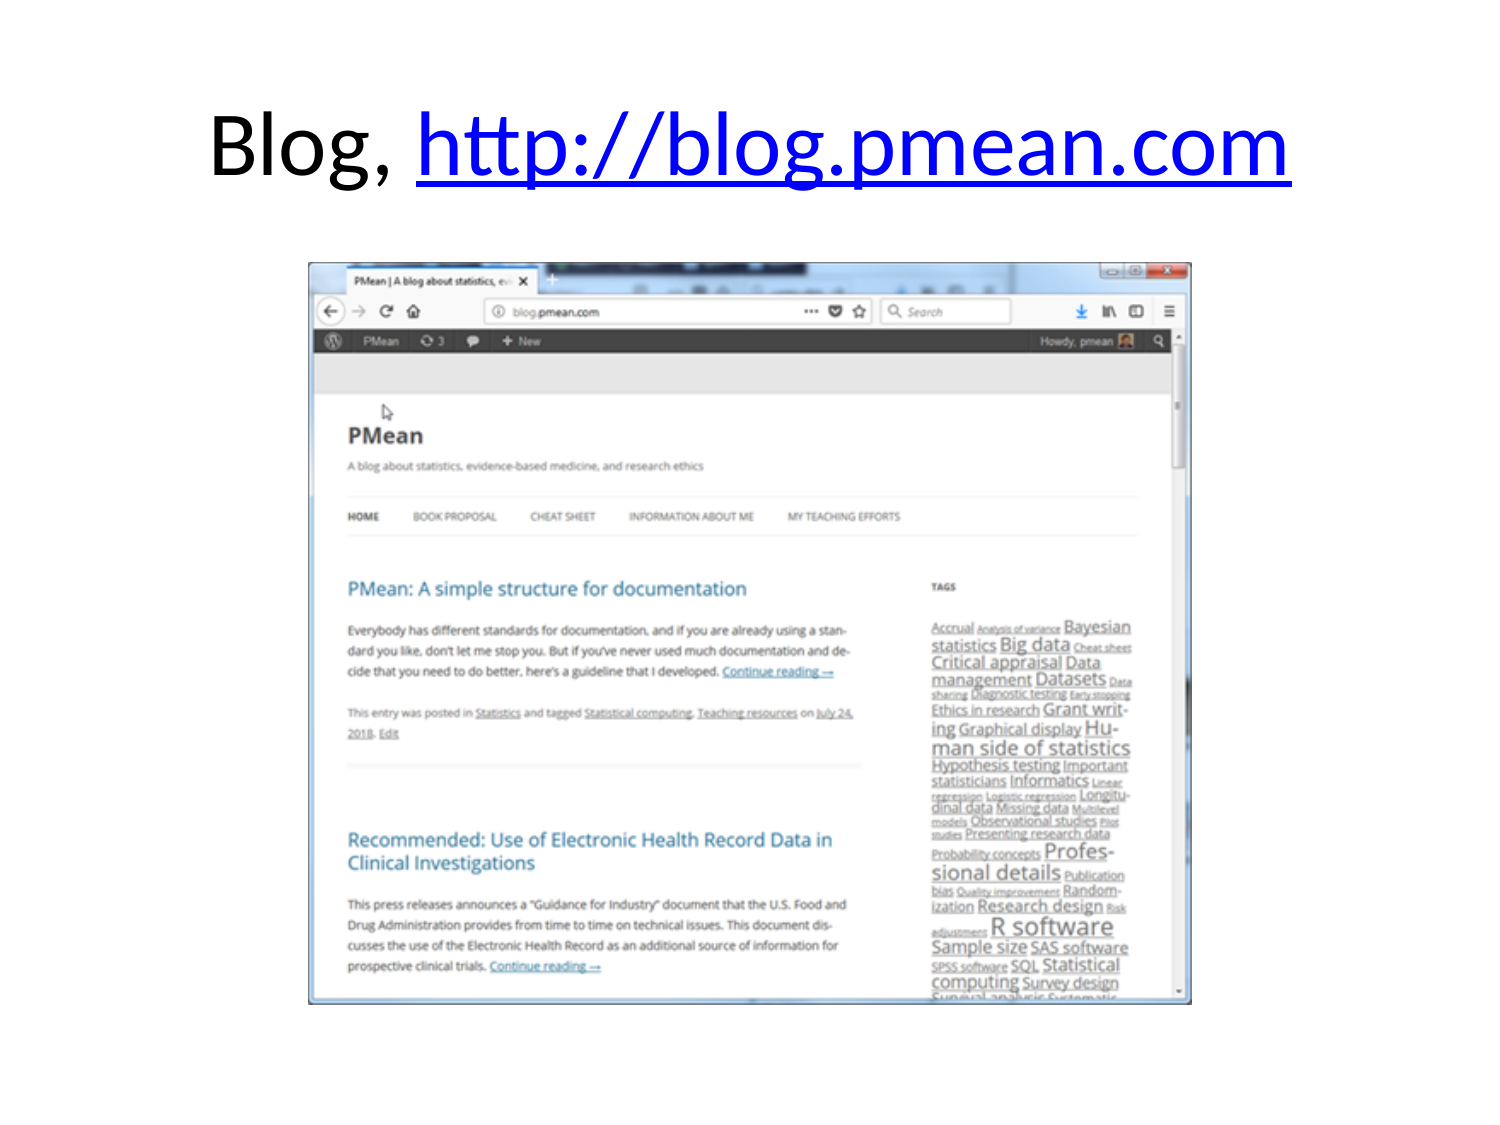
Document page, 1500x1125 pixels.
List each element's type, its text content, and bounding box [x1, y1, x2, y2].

picture [308, 262, 1192, 1005]
title Blog, http://blog.pmean.com [75, 45, 1425, 233]
